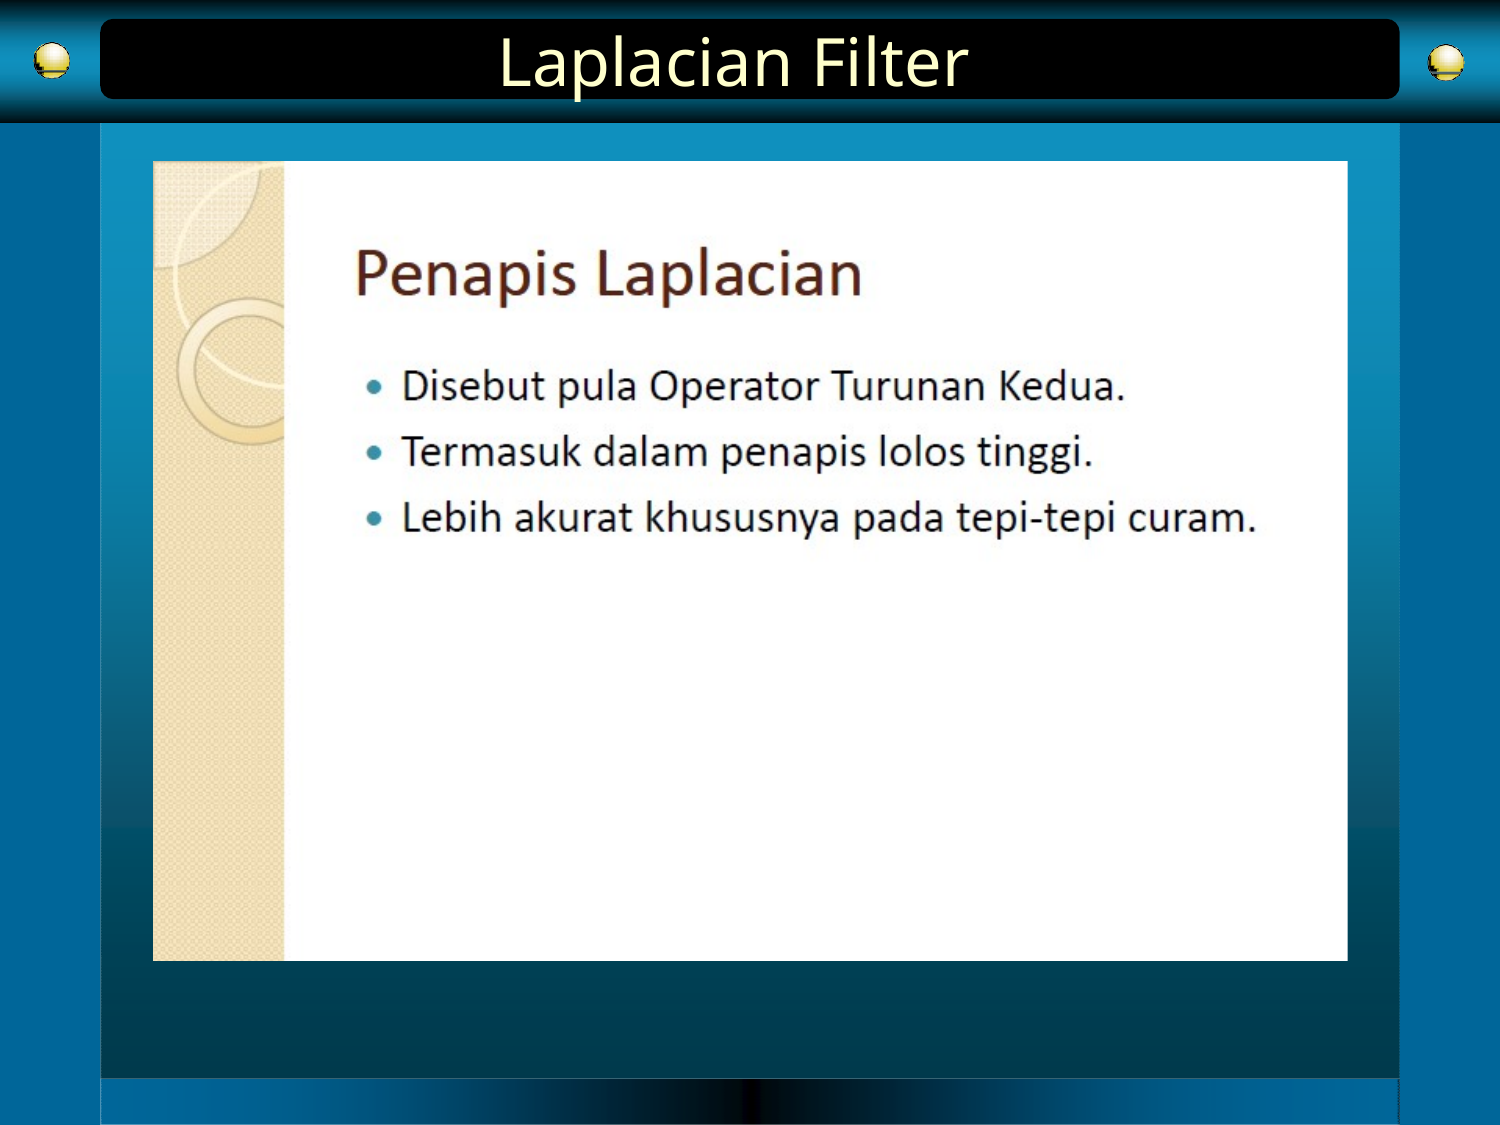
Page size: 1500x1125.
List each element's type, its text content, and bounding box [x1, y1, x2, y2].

text_box [153, 161, 1348, 961]
text_box [100, 18, 495, 100]
title Laplacian Filter [495, 18, 1006, 161]
text_box [1427, 44, 1464, 81]
text_box [0, 0, 1500, 123]
text_box [33, 42, 70, 79]
text_box [100, 123, 1400, 1125]
text_box [1006, 18, 1400, 100]
